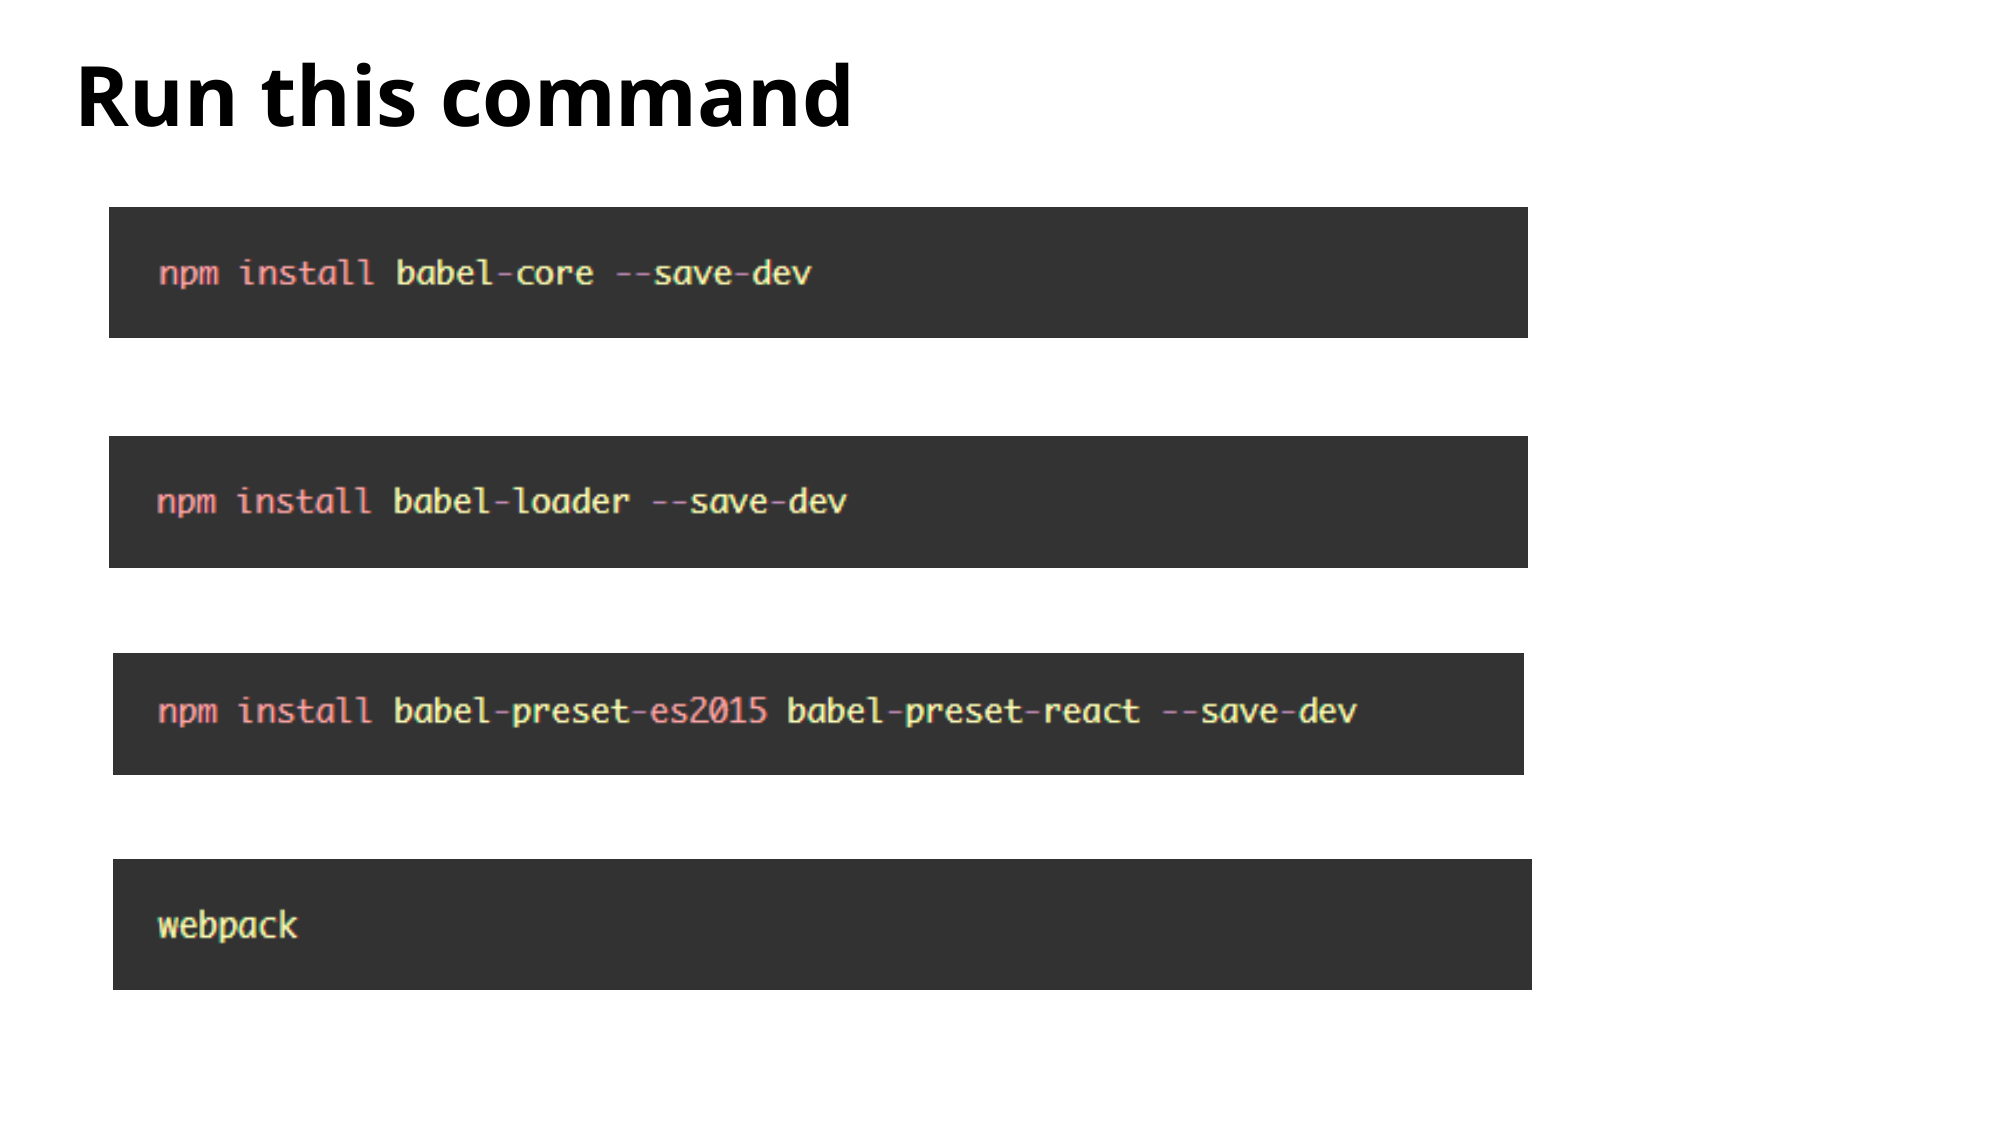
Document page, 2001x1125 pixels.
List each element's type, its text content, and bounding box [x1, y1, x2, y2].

picture [113, 653, 1524, 775]
picture [113, 859, 1532, 990]
picture [109, 436, 1528, 568]
text_box Run this command [59, 35, 1812, 151]
picture [109, 207, 1528, 338]
